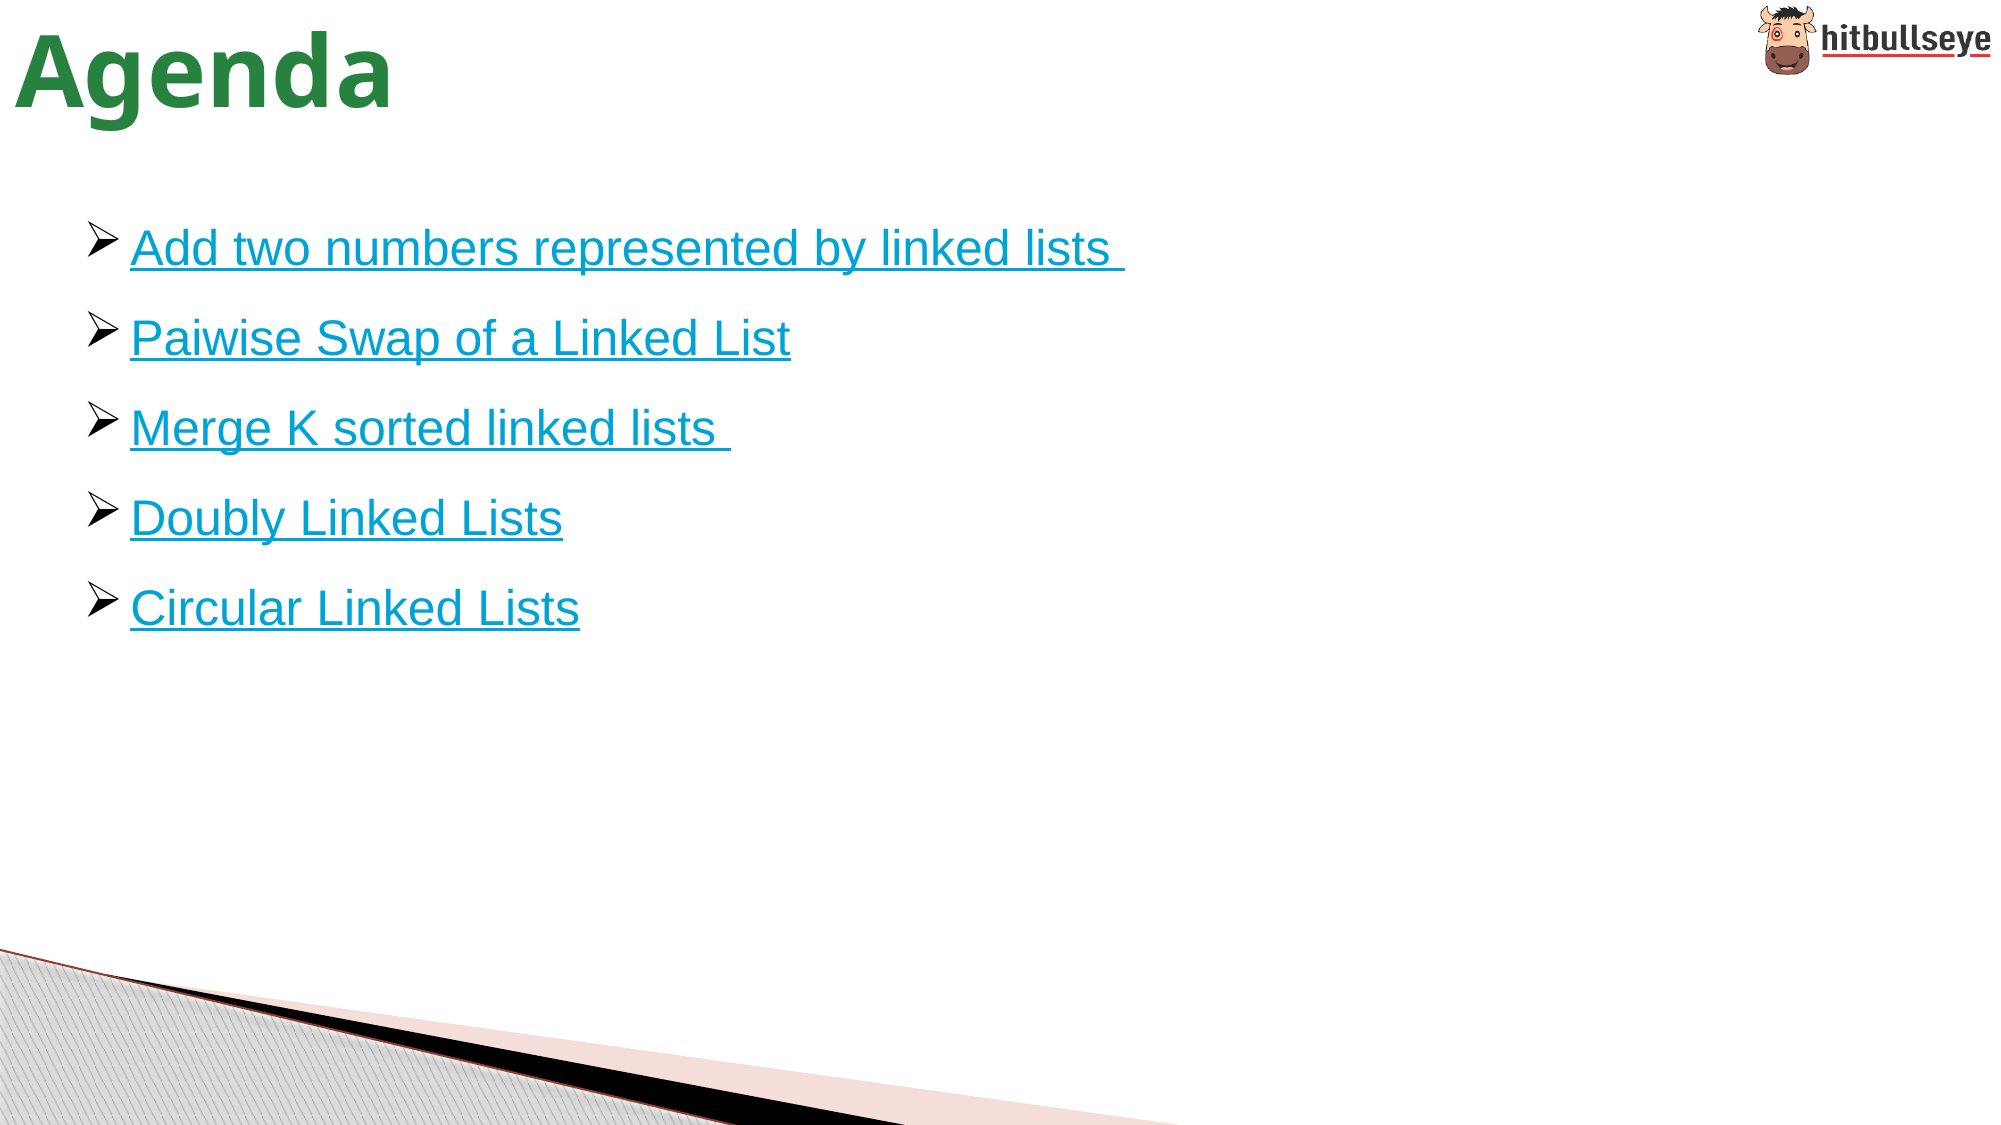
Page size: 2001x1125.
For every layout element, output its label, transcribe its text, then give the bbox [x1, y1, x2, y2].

text_box Add two numbers represented by linked lists Paiwise Swap of a Linked List Merge K sorted linked lists Doubly Linked Lists Circular Linked Lists [68, 177, 1663, 643]
title Agenda [0, 0, 1800, 137]
picture [1800, 0, 2000, 81]
